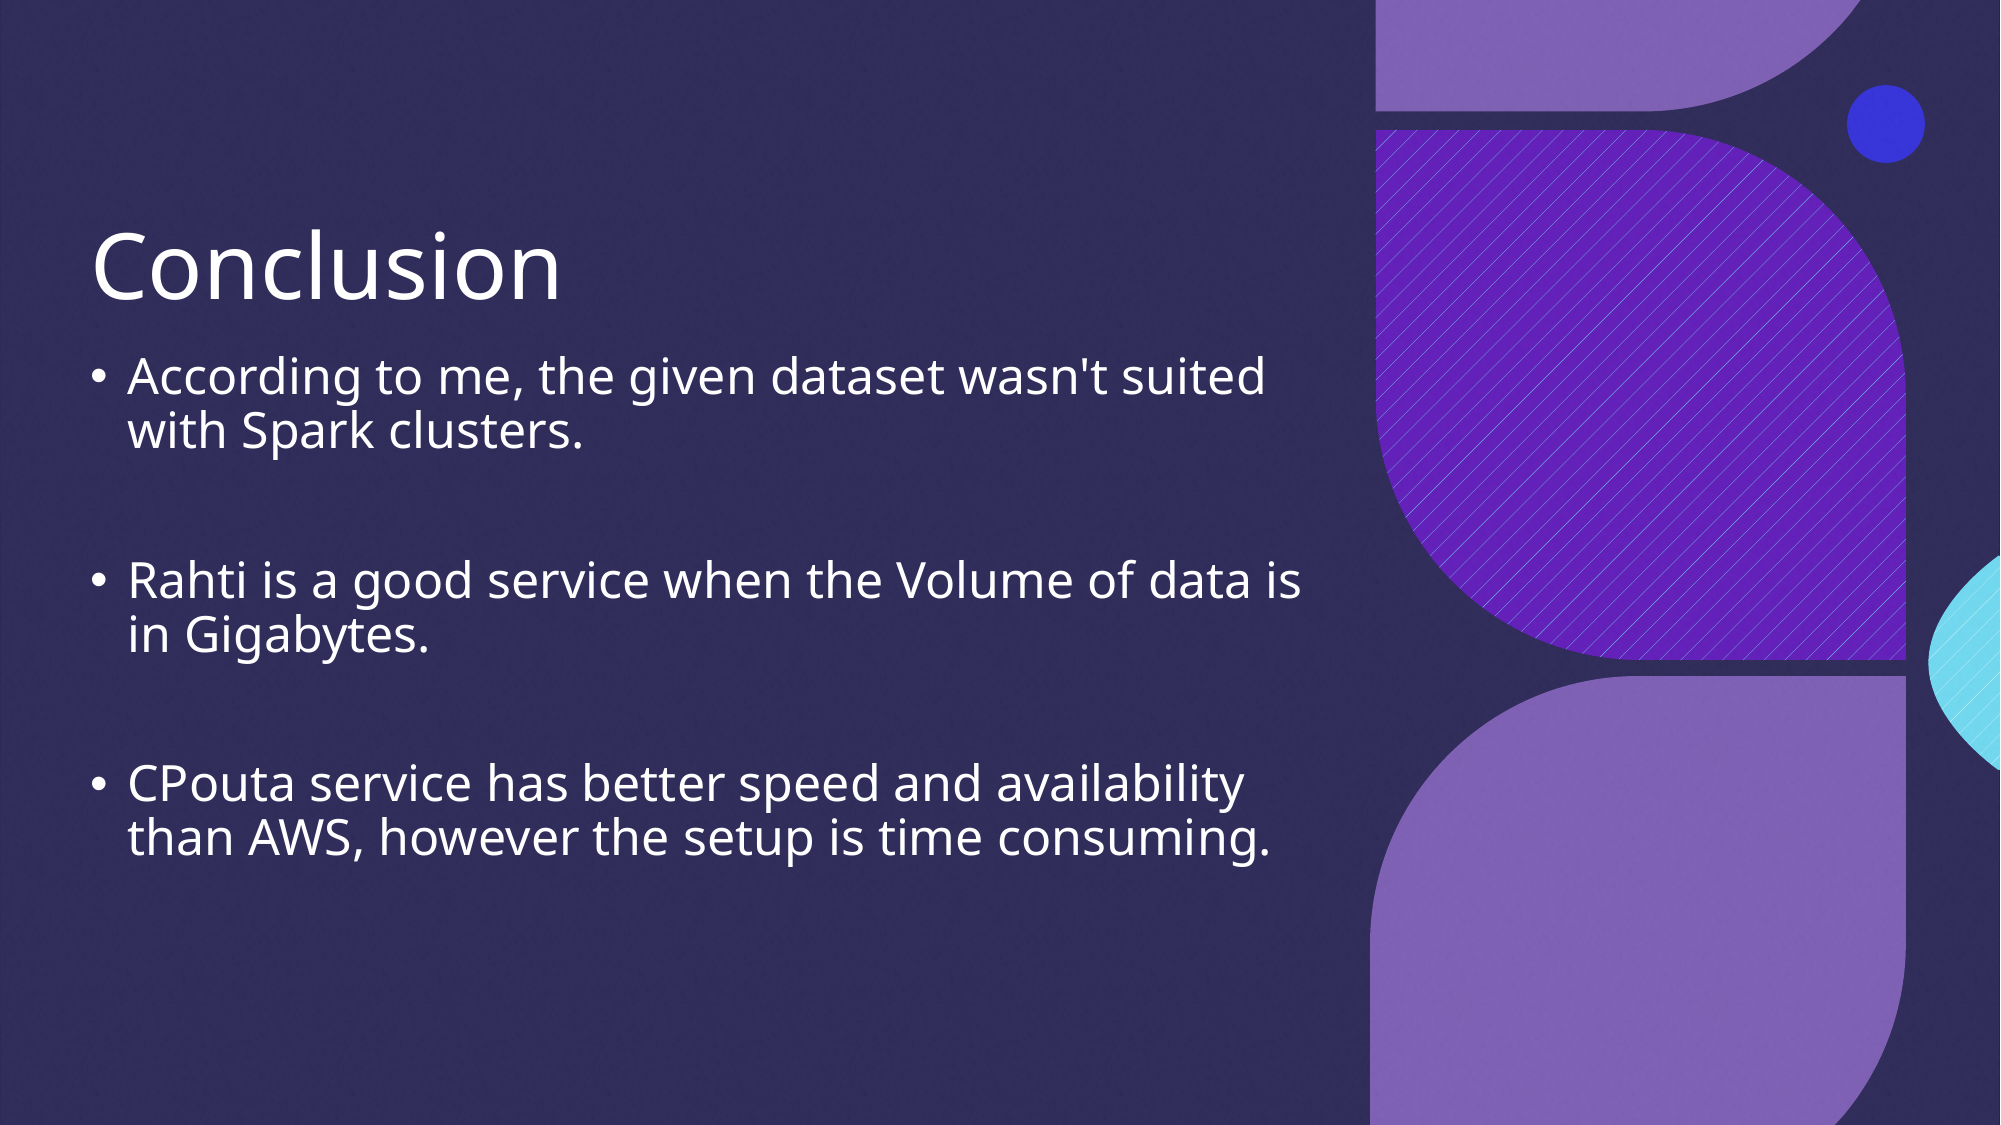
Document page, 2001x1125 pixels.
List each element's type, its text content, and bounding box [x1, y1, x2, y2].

title Conclusion [75, 109, 1336, 327]
list According to me, the given dataset wasn't suited with Spark clusters. Rahti is a good service when the Volume of data is in Gigabytes. CPouta service has better speed and availability than AWS, however the setup is time consuming. [75, 343, 1336, 1014]
